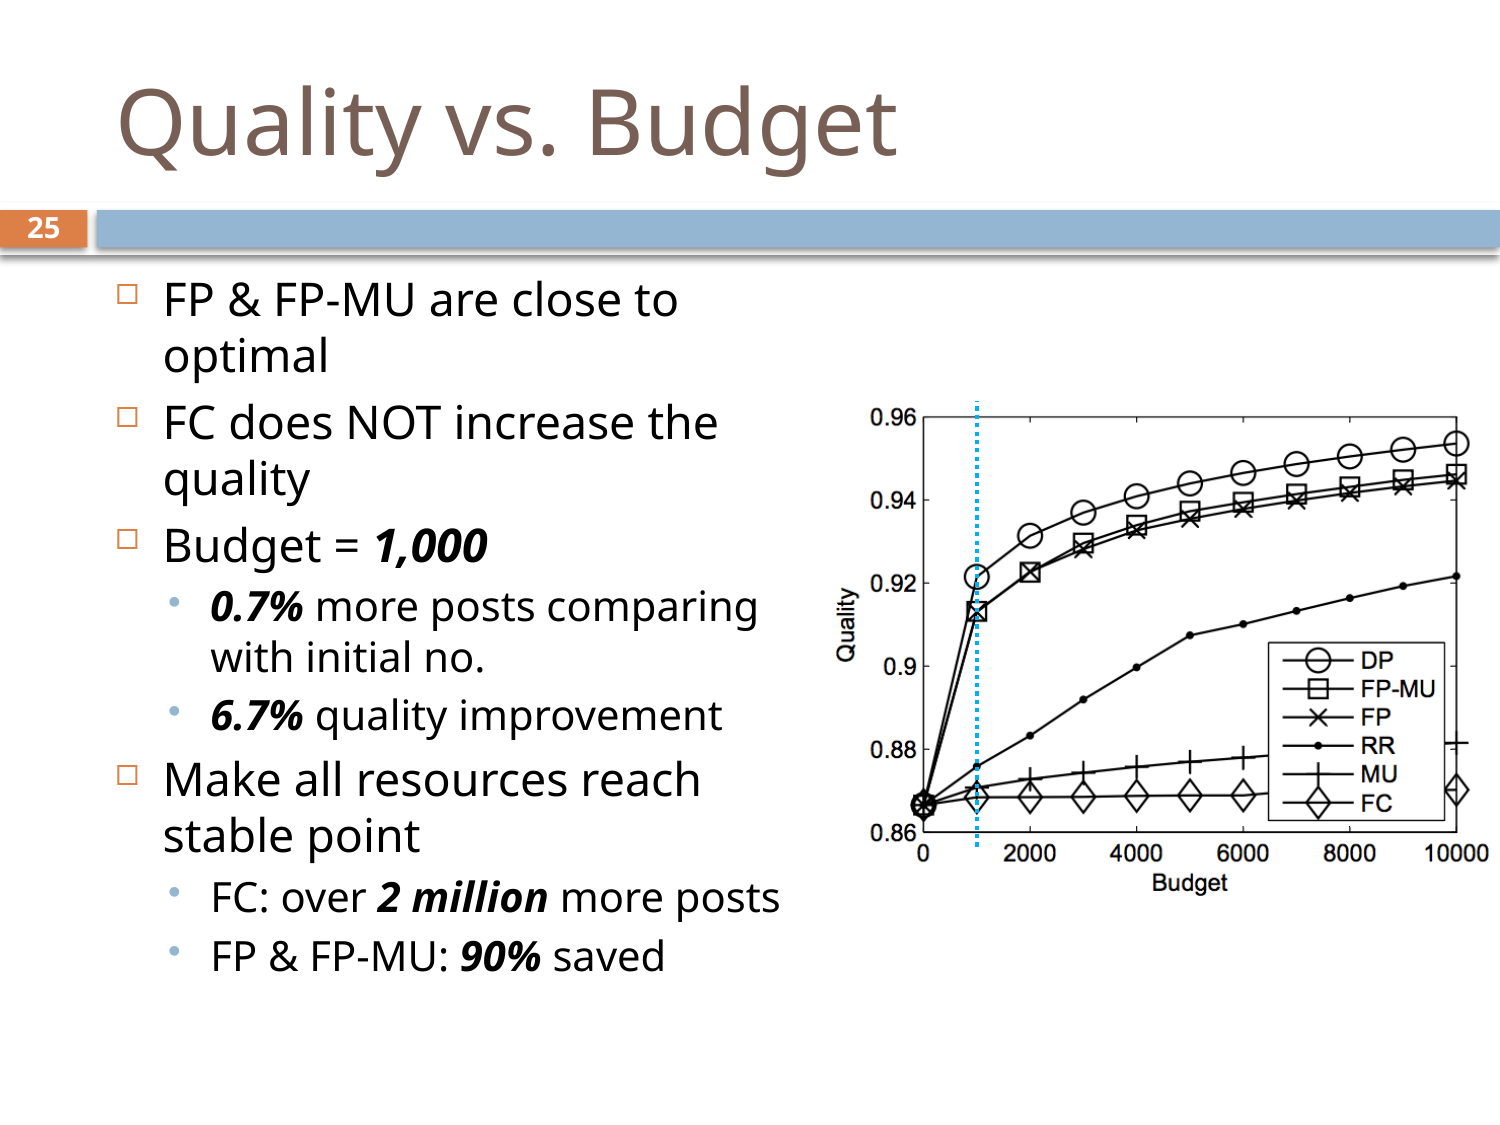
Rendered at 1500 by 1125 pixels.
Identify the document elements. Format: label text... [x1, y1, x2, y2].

picture [829, 387, 1500, 898]
list FP & FP-MU are close to optimal FC does NOT increase the quality Budget = 1,000 0.7% more posts comparing with initial no. 6.7% quality improvement Make all resources reach stable point FC: over 2 million more posts FP & FP-MU: 90% saved [100, 262, 799, 1000]
slide_number 25 [0, 208, 88, 249]
title Quality vs. Budget [100, 37, 1438, 200]
